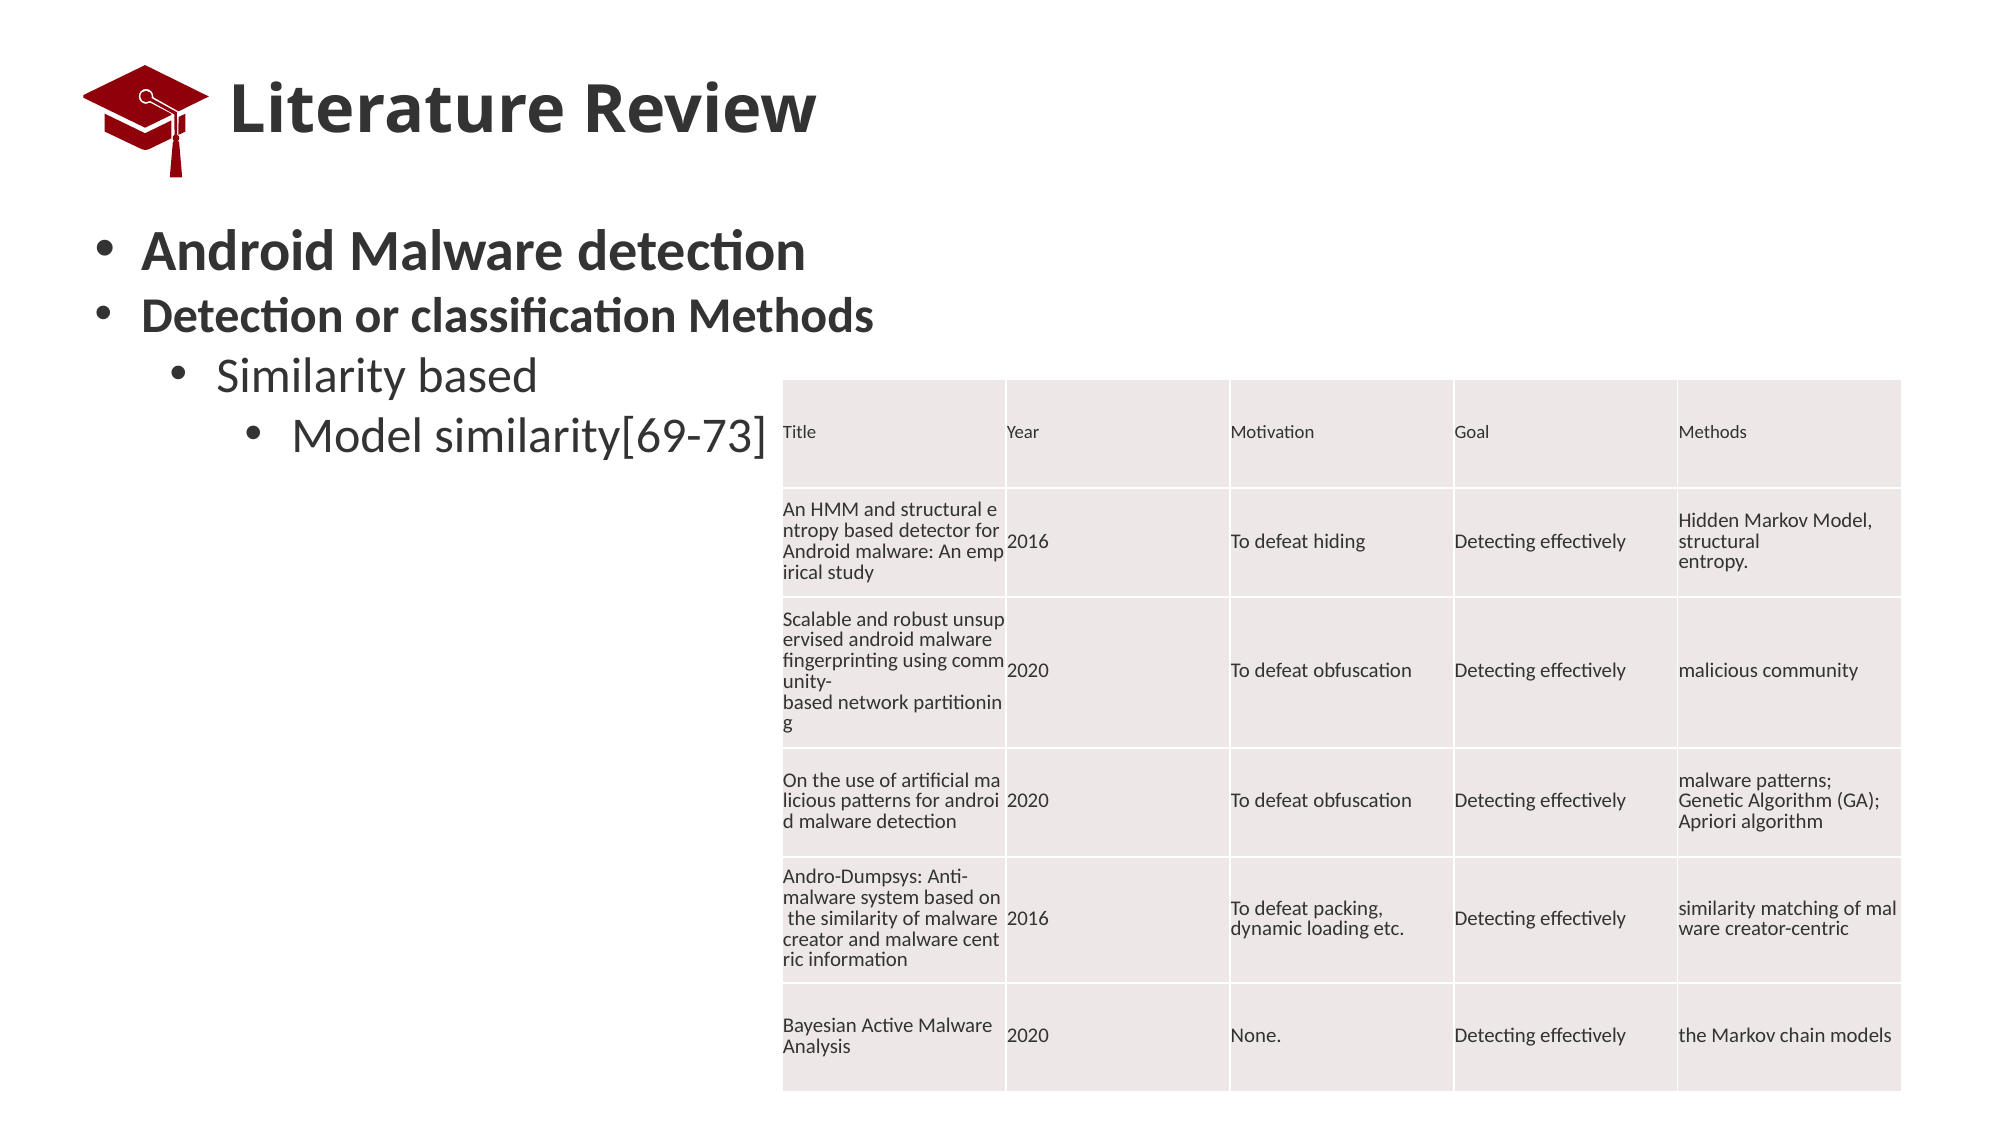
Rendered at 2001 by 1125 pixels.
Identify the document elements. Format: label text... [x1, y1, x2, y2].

table_cell Scalable and robust unsupervised android malware fingerprinting using community-based network partitioning [783, 598, 1005, 747]
table_cell the Markov chain models [1678, 984, 1901, 1091]
table_cell Detecting effectively [1455, 489, 1677, 596]
table_header Title [783, 380, 1005, 487]
table_cell Detecting effectively [1455, 598, 1677, 747]
table_cell Detecting effectively [1455, 749, 1677, 856]
table_header Goal [1455, 380, 1677, 487]
table_cell Detecting effectively [1455, 984, 1677, 1091]
table_cell To defeat hiding [1231, 489, 1453, 596]
table_cell None. [1231, 984, 1453, 1091]
table_header Methods [1678, 380, 1901, 487]
table_cell Hidden Markov Model, structural entropy. [1678, 489, 1901, 596]
table_cell malware patterns; Genetic Algorithm (GA); Apriori algorithm [1678, 749, 1901, 856]
table_cell malicious community [1678, 598, 1901, 747]
table_cell An HMM and structural entropy based detector for Android malware: An empirical study [783, 489, 1005, 596]
table_cell 2020 [1007, 984, 1229, 1091]
table_header Motivation [1231, 380, 1453, 487]
table_cell To defeat obfuscation [1231, 598, 1453, 747]
table_header Year [1007, 380, 1229, 487]
table_cell To defeat obfuscation [1231, 749, 1453, 856]
table_cell 2016 [1007, 489, 1229, 596]
table_cell To defeat packing, dynamic loading etc. [1231, 858, 1453, 982]
table_cell 2016 [1007, 858, 1229, 982]
table_cell Detecting effectively [1455, 858, 1677, 982]
table_cell 2020 [1007, 598, 1229, 747]
table_cell similarity matching of malware creator-centric [1678, 858, 1901, 982]
text_box Android Malware detection Detection or classification Methods Similarity based Model similarity[69-73] [79, 204, 1692, 530]
title Literature Review [213, 55, 1406, 168]
table_cell Andro-Dumpsys: Anti-malware system based on the similarity of malware creator and malware centric information [783, 858, 1005, 982]
table_cell On the use of artificial malicious patterns for android malware detection [783, 749, 1005, 856]
table_cell Bayesian Active Malware Analysis [783, 984, 1005, 1091]
table_cell 2020 [1007, 749, 1229, 856]
